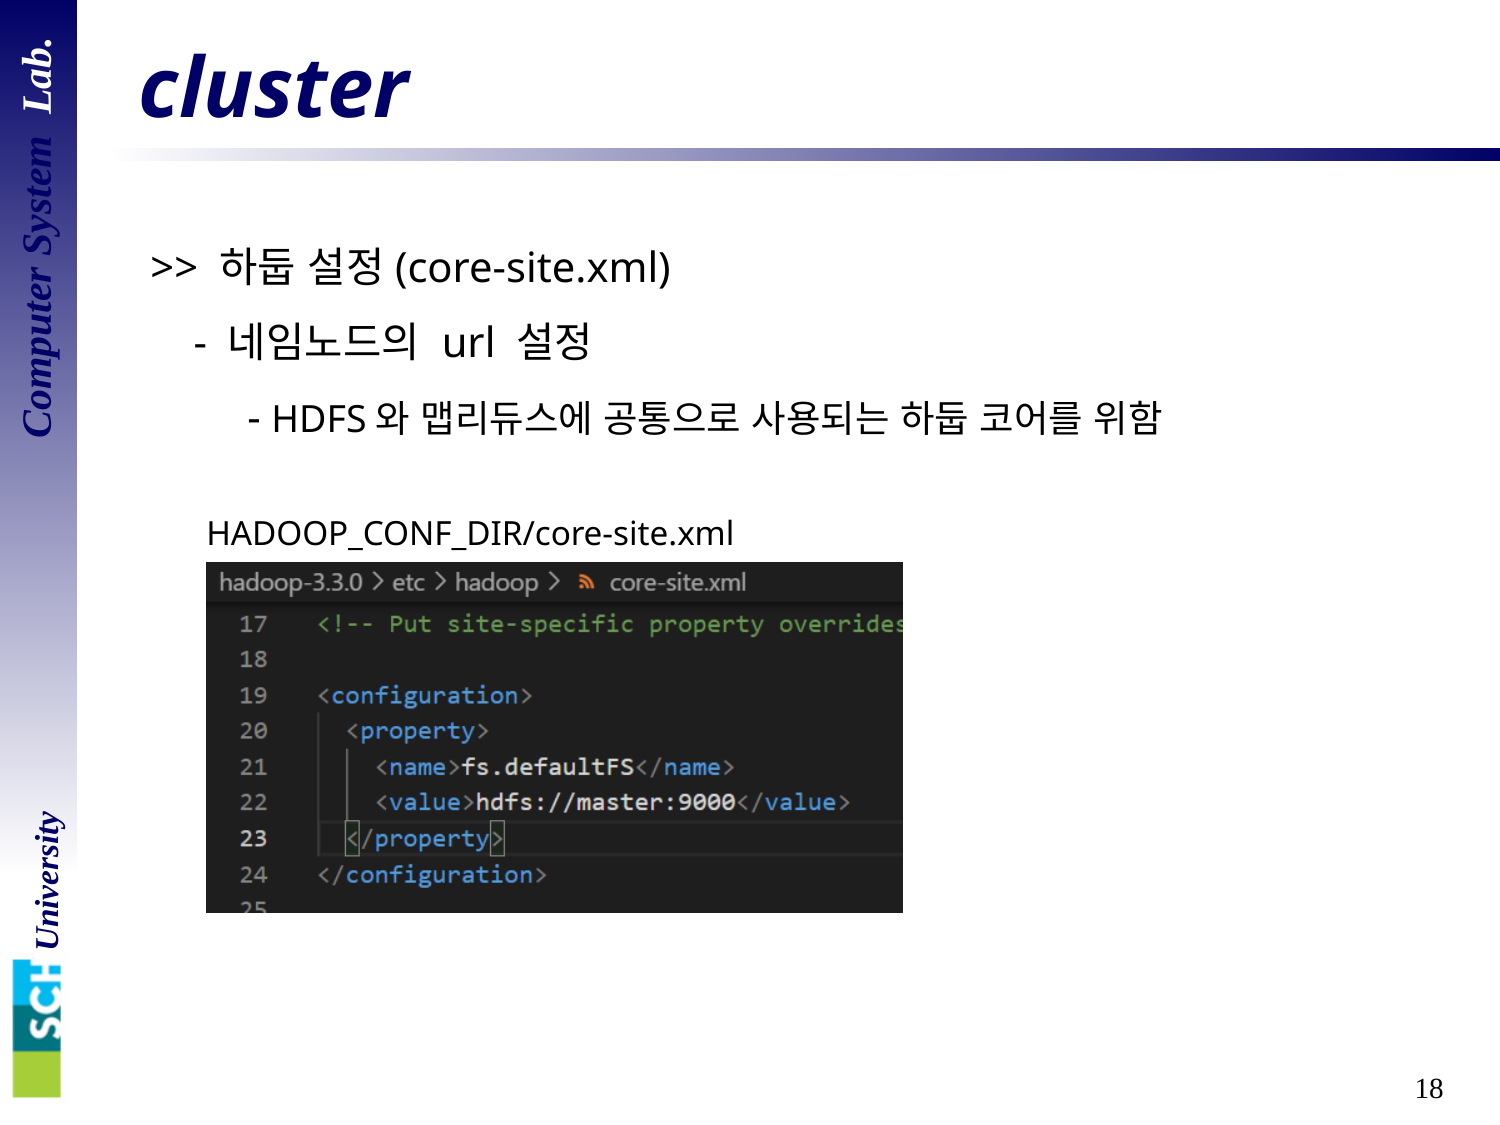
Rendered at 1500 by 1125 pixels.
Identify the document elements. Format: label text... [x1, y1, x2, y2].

picture [206, 562, 904, 913]
text_box >> 하둡 설정(core-site.xml) - 네임노드의 url 설정 - HDFS와 맵리듀스에 공통으로 사용되는 하둡 코어를 위함 [135, 208, 1459, 448]
title cluster [123, 25, 1460, 143]
picture [5, 952, 69, 1104]
text_box HADOOP_CONF_DIR/core-site.xml [191, 485, 1461, 560]
